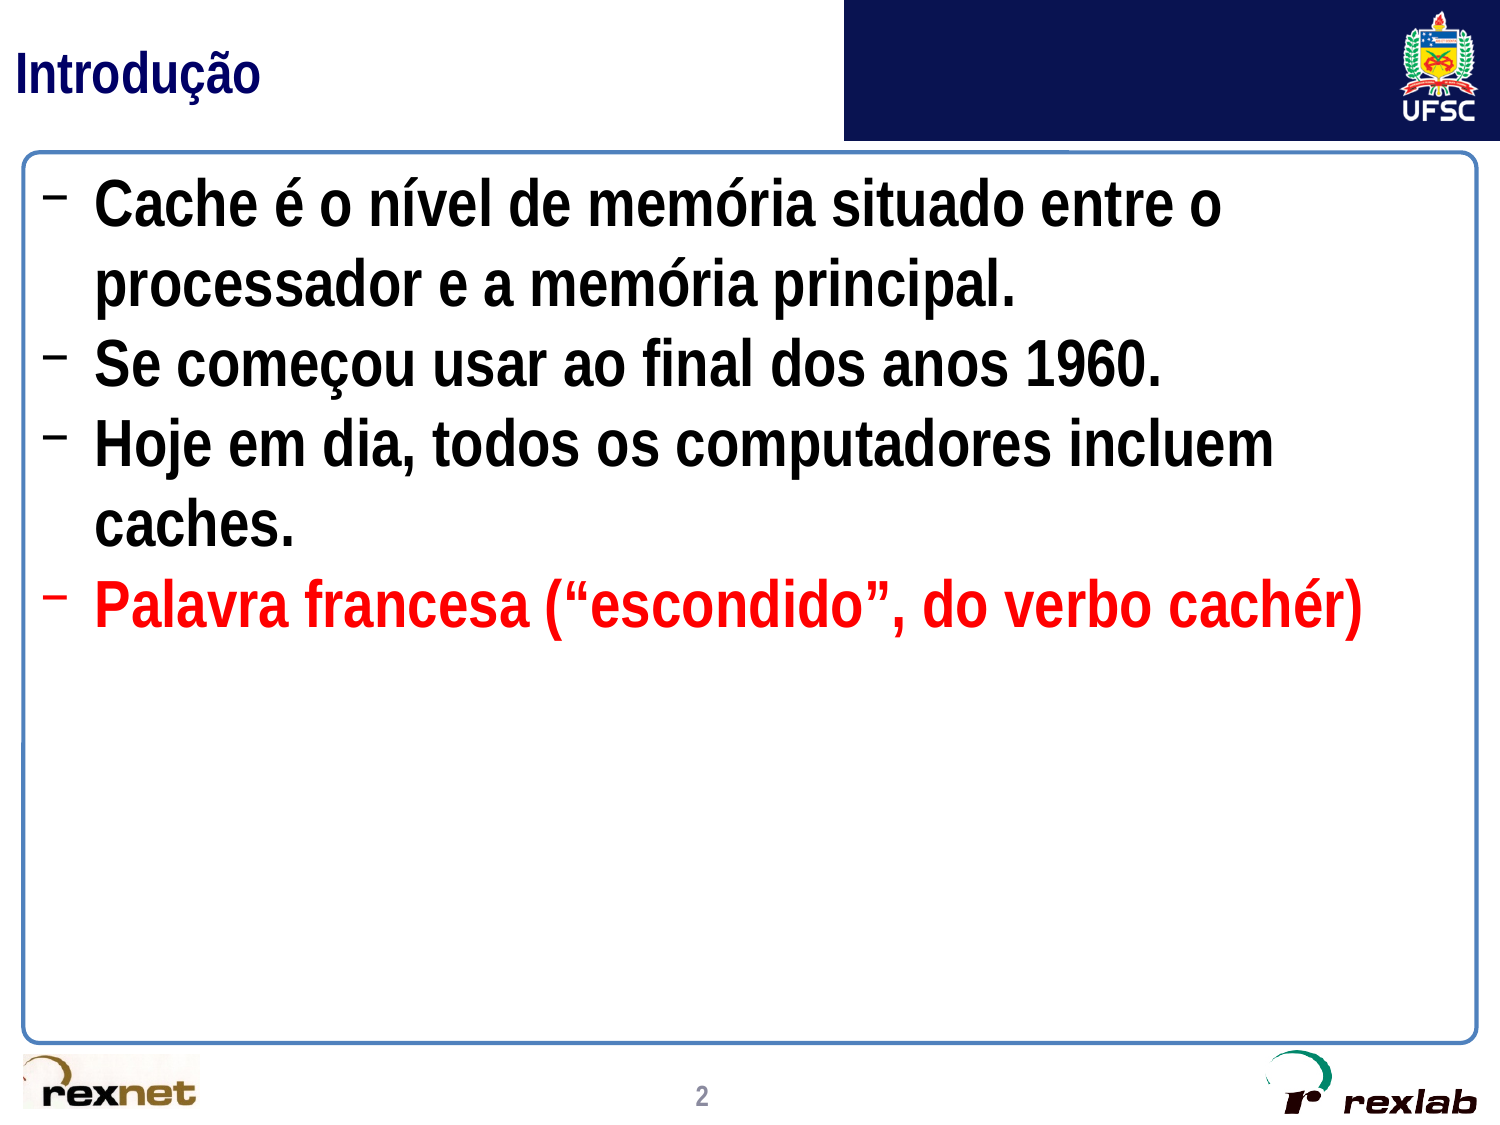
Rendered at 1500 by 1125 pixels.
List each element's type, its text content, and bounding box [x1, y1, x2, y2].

picture [23, 1054, 200, 1109]
picture [1265, 1049, 1477, 1114]
picture [844, 0, 1500, 141]
text_box Cache é o nível de memória situado entre o processador e a memória principal. Se começou usar ao final dos anos 1960. Hoje em dia, todos os computadores incluem caches. Palavra francesa (“escondido”, do verbo cachér) [23, 152, 1477, 1043]
title Introdução [0, 0, 844, 141]
slide_number 2 [527, 1065, 878, 1125]
